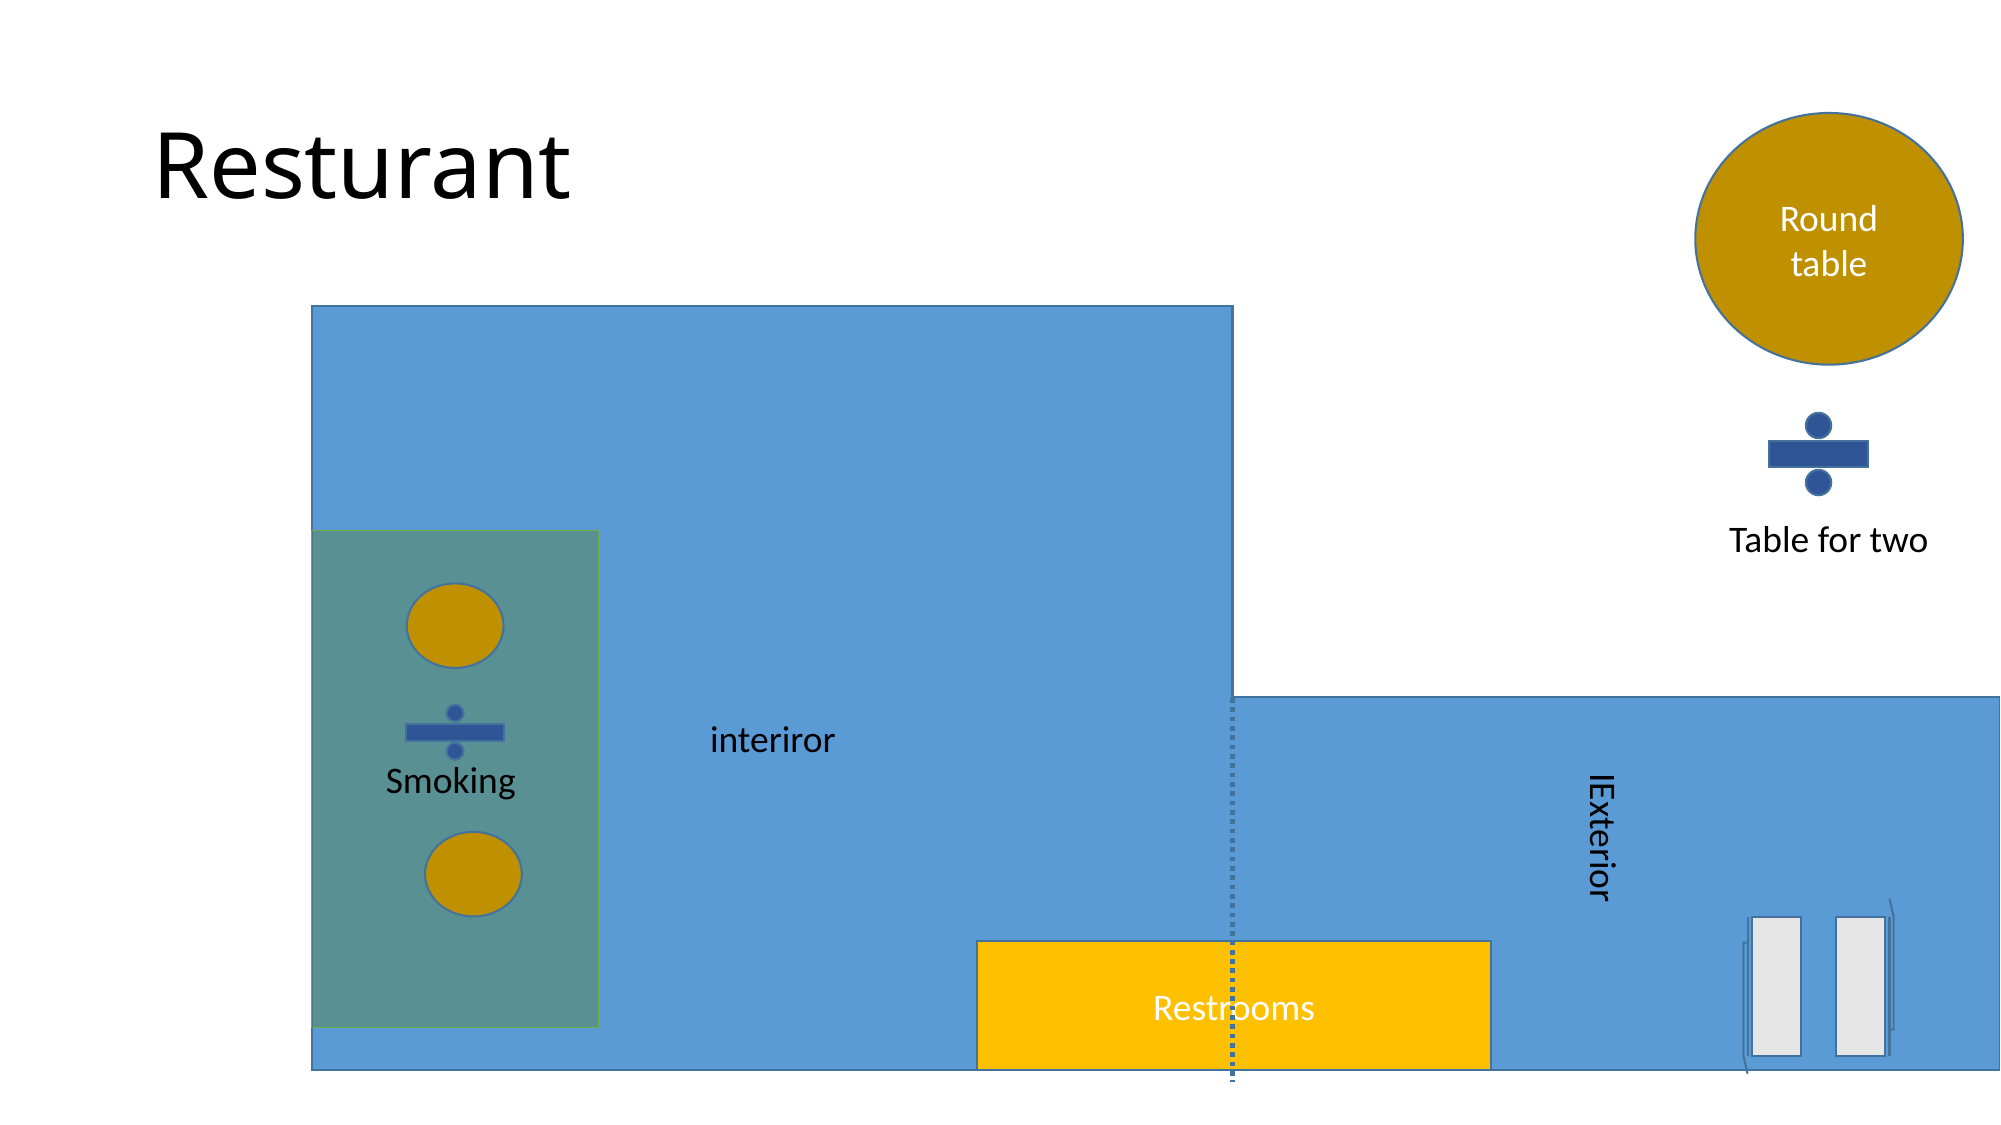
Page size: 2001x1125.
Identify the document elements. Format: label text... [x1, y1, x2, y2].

text_box [311, 305, 1575, 1071]
text_box [423, 830, 523, 918]
text_box [405, 703, 505, 761]
text_box Restrooms [1233, 940, 1492, 1071]
text_box Round table [1694, 111, 1964, 366]
title Resturant [137, 59, 1863, 278]
text_box [1888, 898, 1895, 1056]
text_box [1835, 916, 1886, 1057]
text_box [1751, 916, 1802, 1057]
text_box [1635, 696, 2000, 1071]
text_box IExterior [1575, 595, 1635, 1081]
text_box interiror [695, 707, 1180, 768]
text_box [1742, 916, 1749, 1074]
text_box [1768, 411, 1869, 497]
text_box Table for two [1714, 507, 1944, 568]
text_box Smoking [311, 530, 599, 1028]
text_box Restrooms [976, 940, 1232, 1071]
text_box [405, 582, 505, 670]
